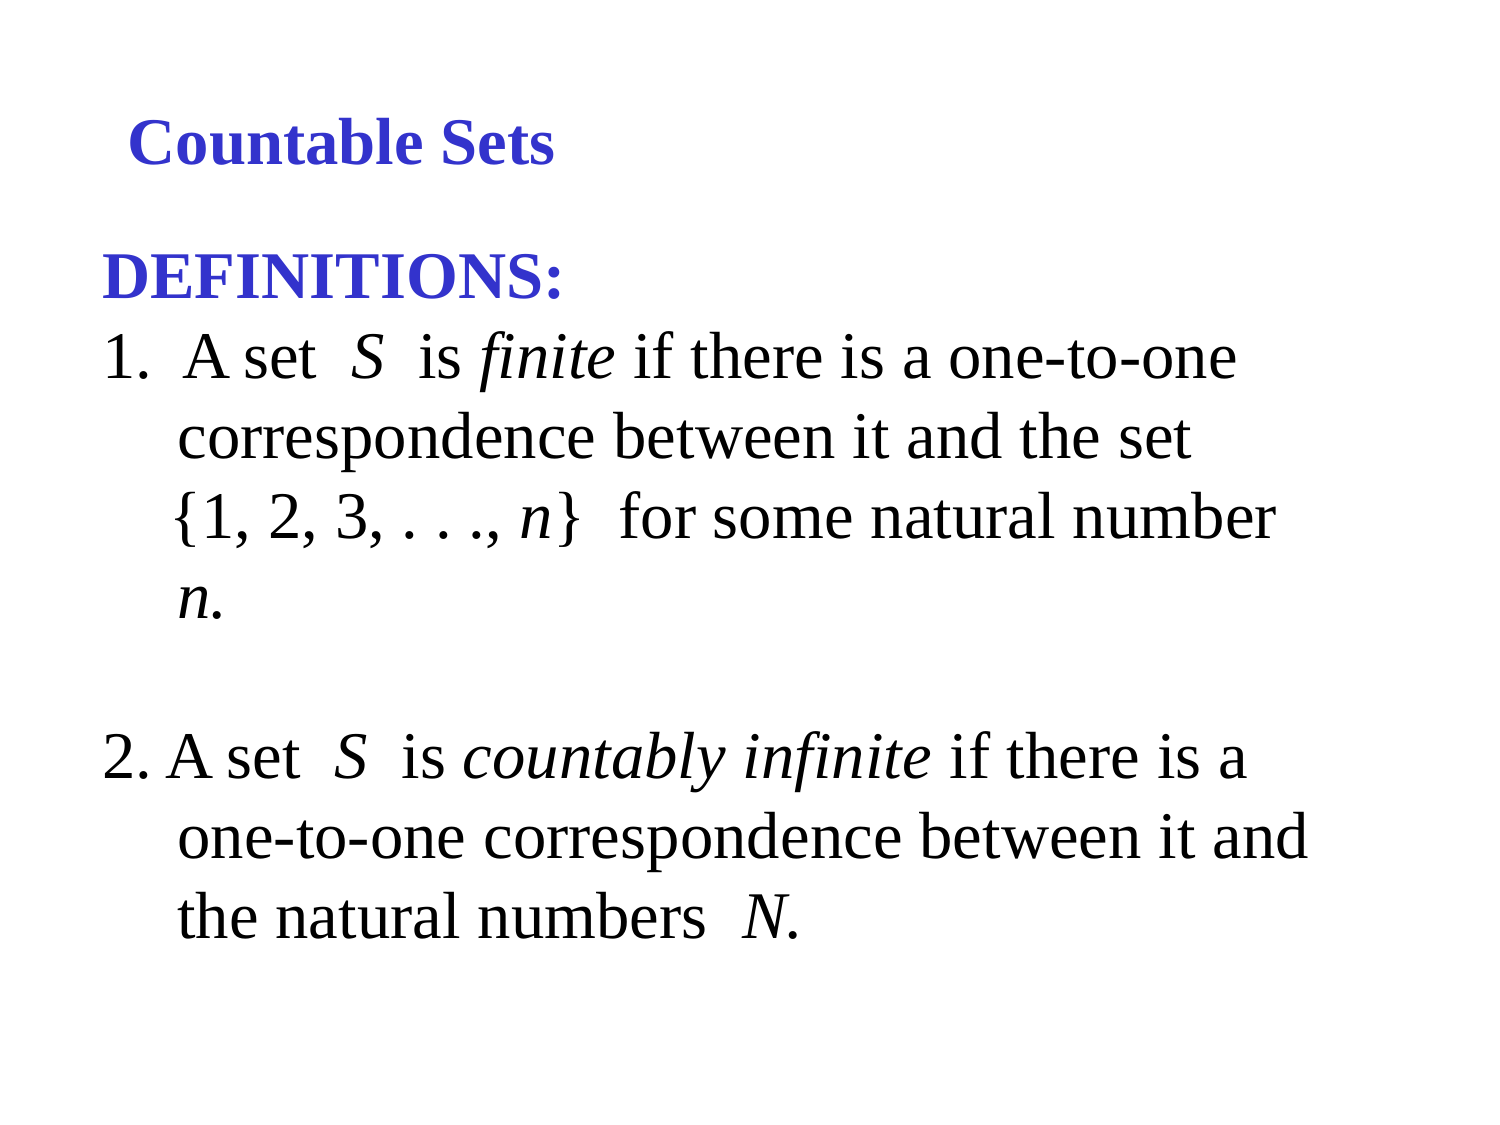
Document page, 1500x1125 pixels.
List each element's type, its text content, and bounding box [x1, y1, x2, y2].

text_box DEFINITIONS: 1. A set S is finite if there is a one-to-one correspondence between it and the set {1, 2, 3, . . ., n} for some natural number n. 2. A set S is countably infinite if there is a one-to-one correspondence between it and the natural numbers N. [87, 224, 1338, 1120]
title Countable Sets [112, 99, 1388, 175]
